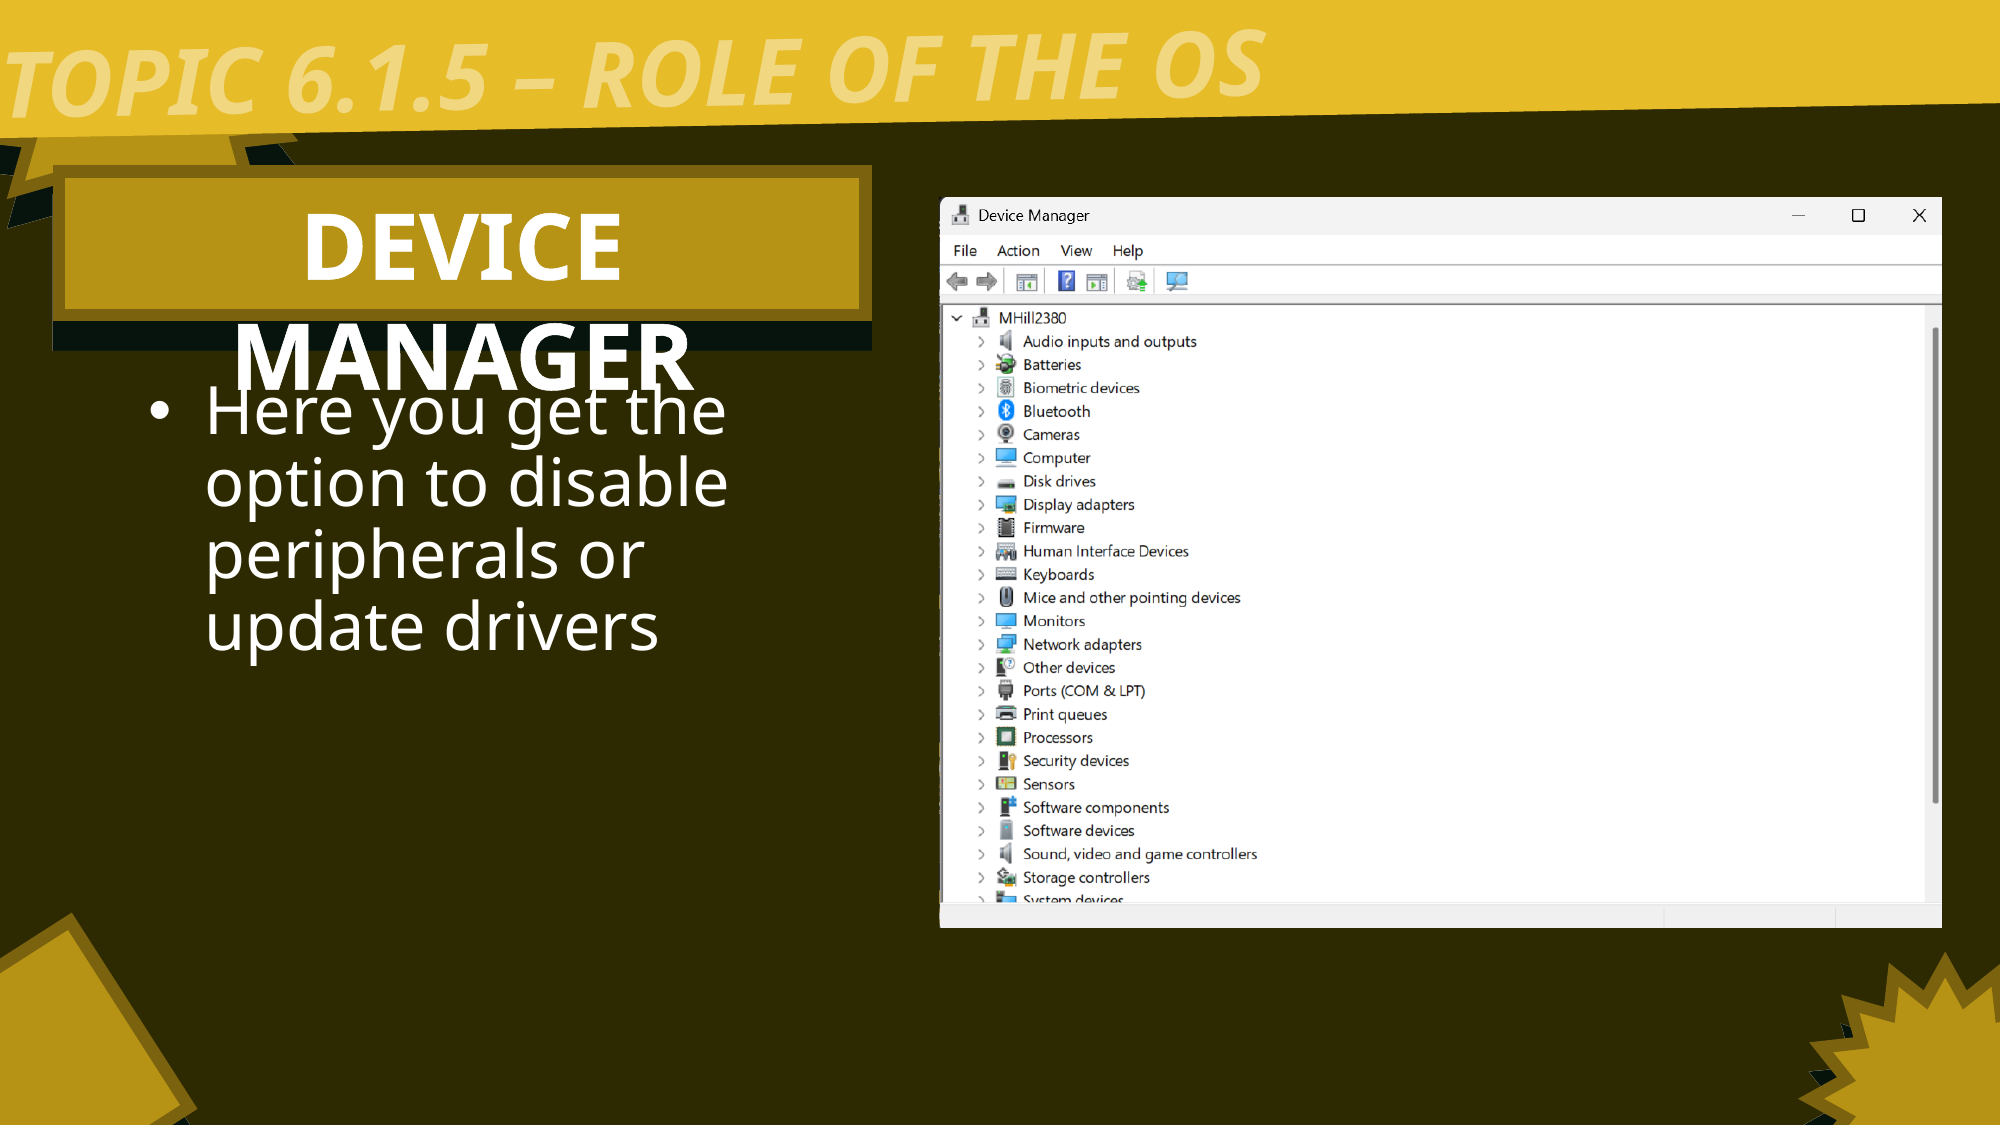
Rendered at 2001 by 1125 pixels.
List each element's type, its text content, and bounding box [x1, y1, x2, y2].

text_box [0, 0, 2000, 126]
text_box Here you get the option to disable peripherals or update drivers [133, 369, 889, 1125]
text_box [0, 134, 290, 193]
text_box [0, 919, 133, 1125]
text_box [58, 170, 867, 316]
text_box [1807, 961, 2000, 1125]
picture [938, 196, 1942, 929]
